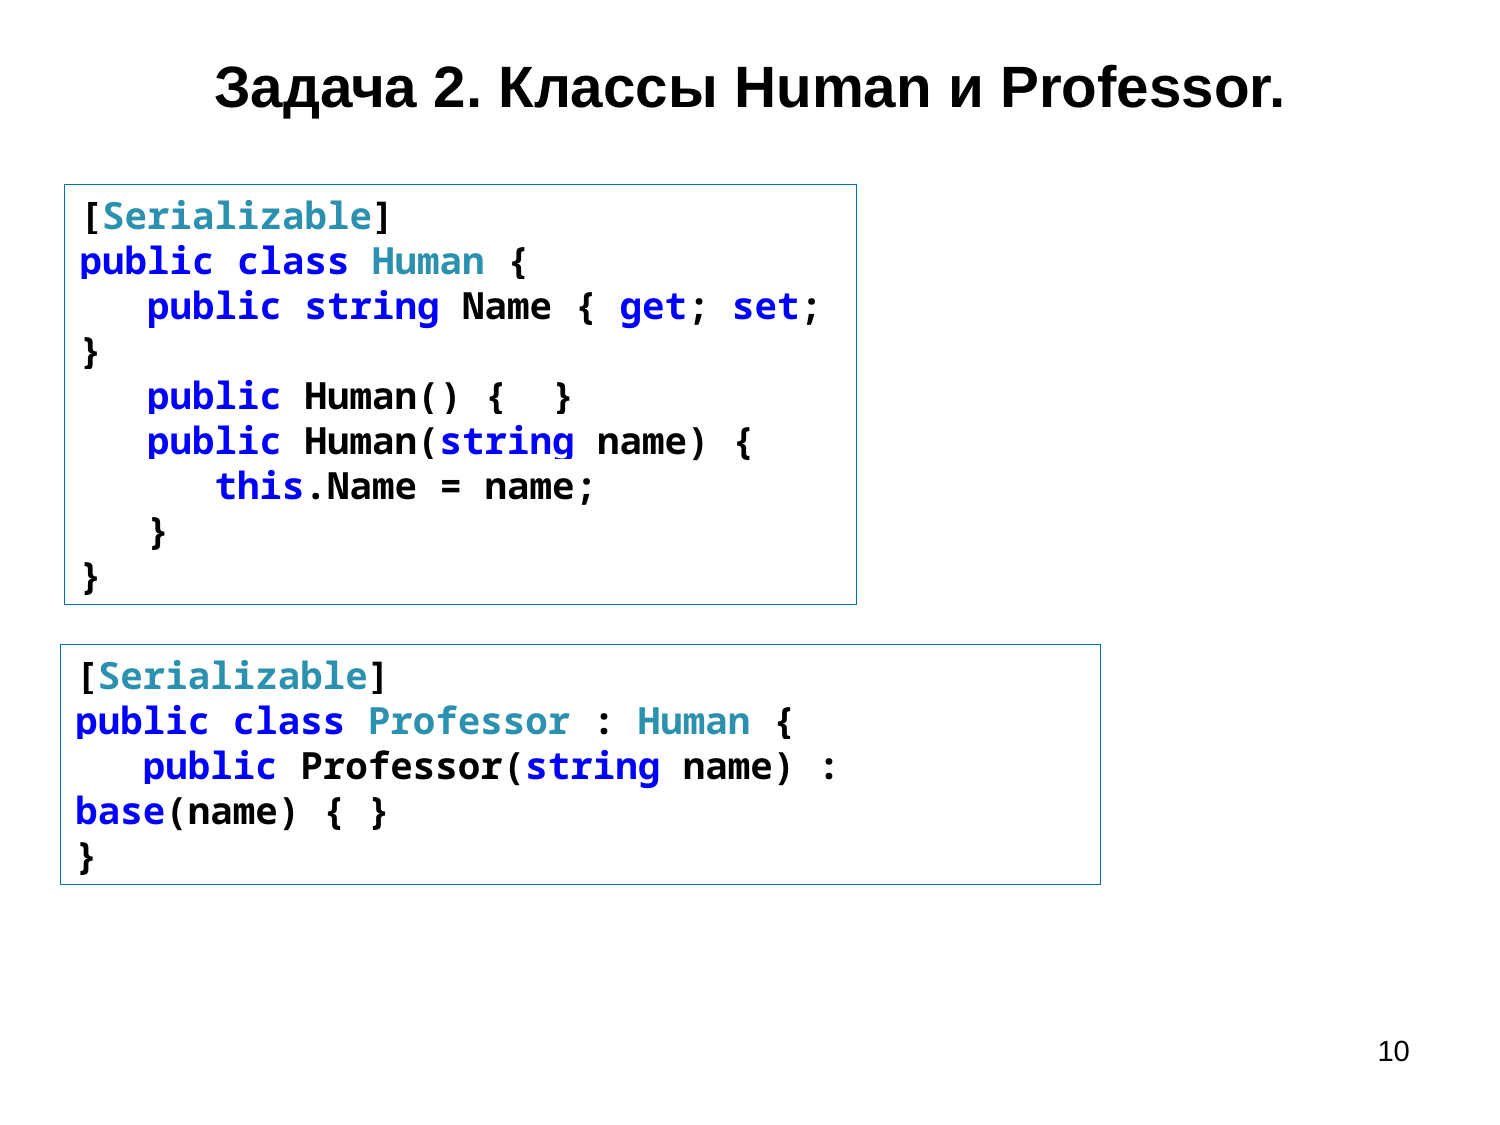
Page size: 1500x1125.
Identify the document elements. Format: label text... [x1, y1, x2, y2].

text_box [Serializable] public class Human { public string Name { get; set; } public Human() { } public Human(string name) { this.Name = name; } } [64, 184, 857, 605]
text_box [Serializable] public class Professor : Human { public Professor(string name) : base(name) { } } [60, 644, 1101, 885]
title Задача 2. Классы Human и Professor. [75, 32, 1425, 136]
slide_number 10 [1074, 1024, 1426, 1103]
